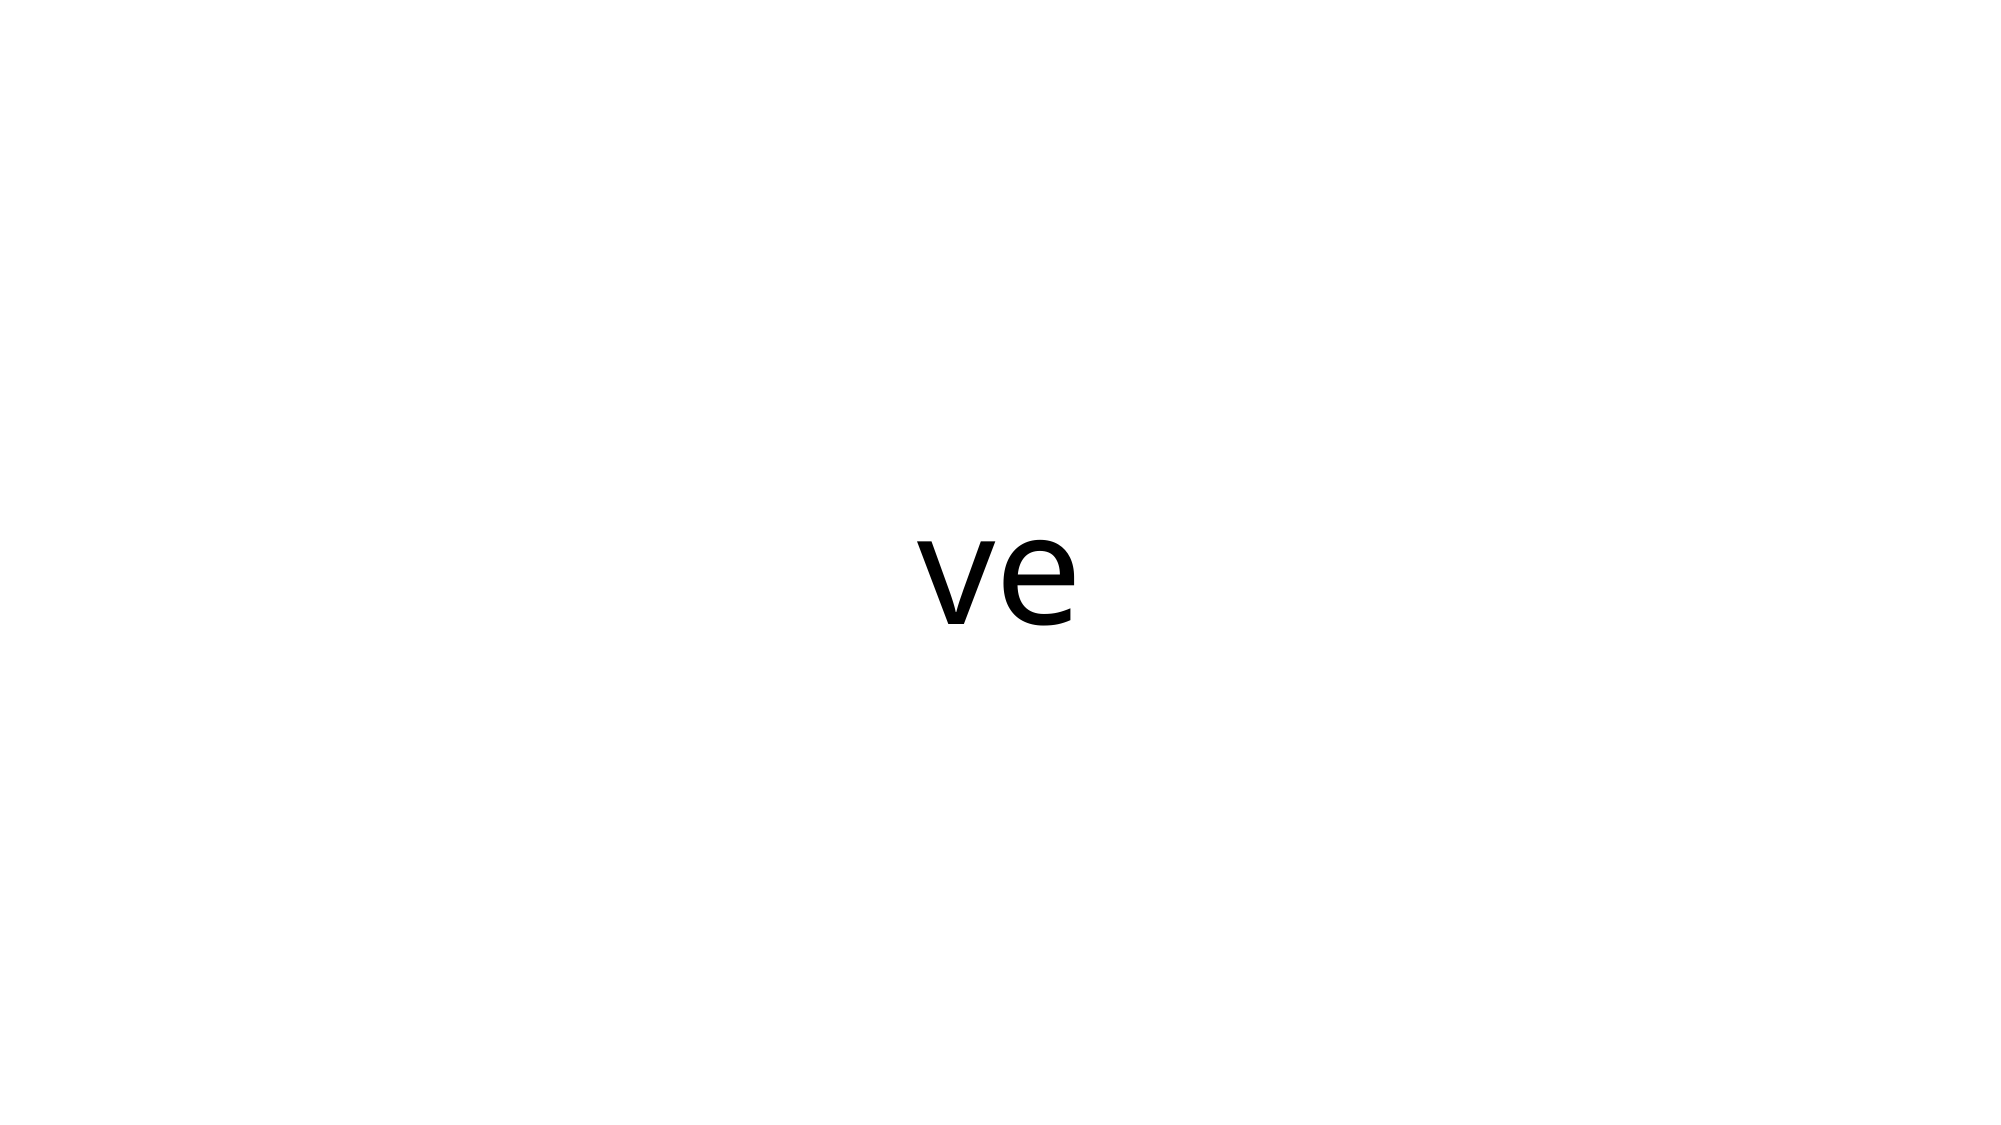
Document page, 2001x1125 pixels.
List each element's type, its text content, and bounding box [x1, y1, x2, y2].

title ve [103, 482, 1897, 643]
